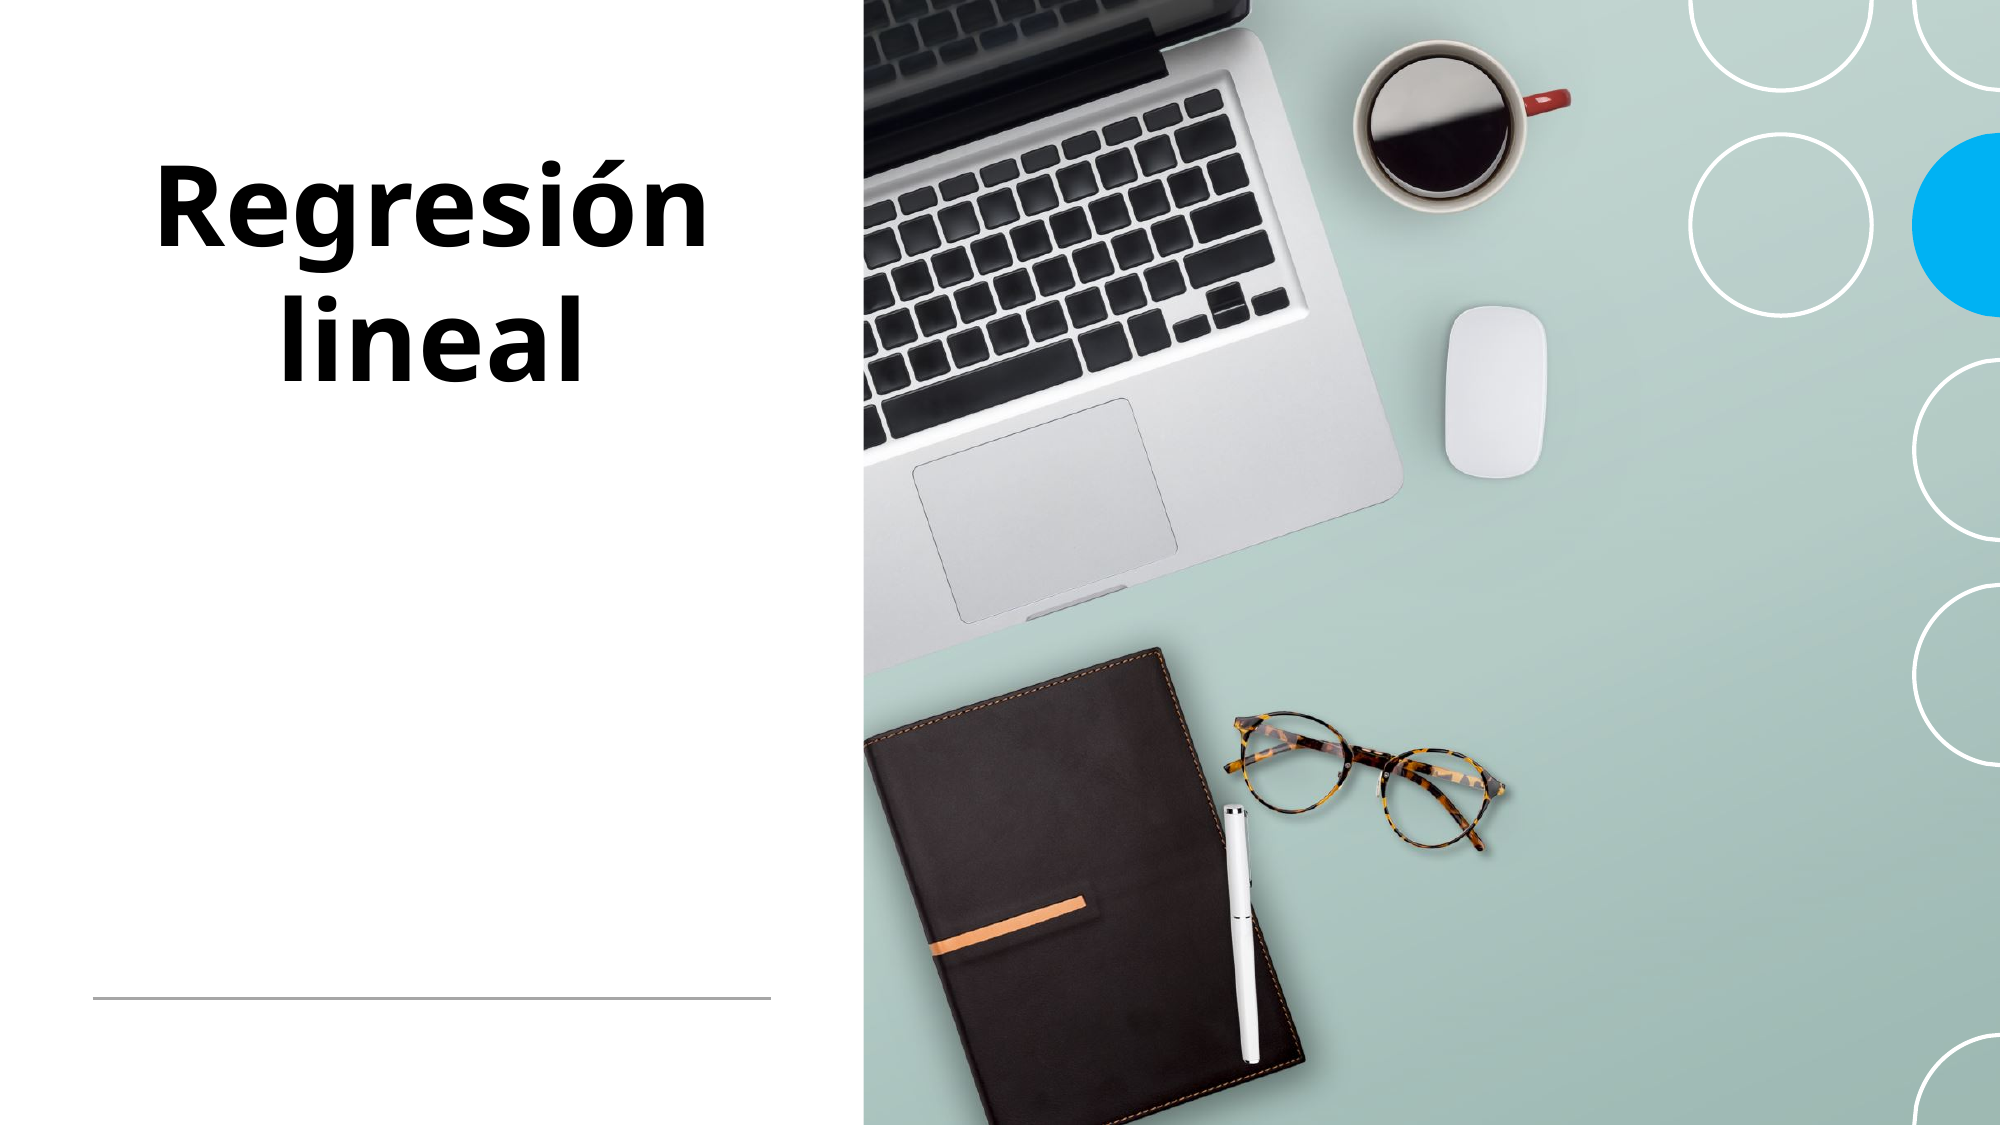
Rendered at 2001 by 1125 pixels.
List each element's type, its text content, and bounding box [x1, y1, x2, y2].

picture [863, 0, 1688, 1125]
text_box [1688, 0, 2000, 1125]
title Regresión lineal [92, 126, 771, 597]
text_box [0, 0, 863, 1125]
